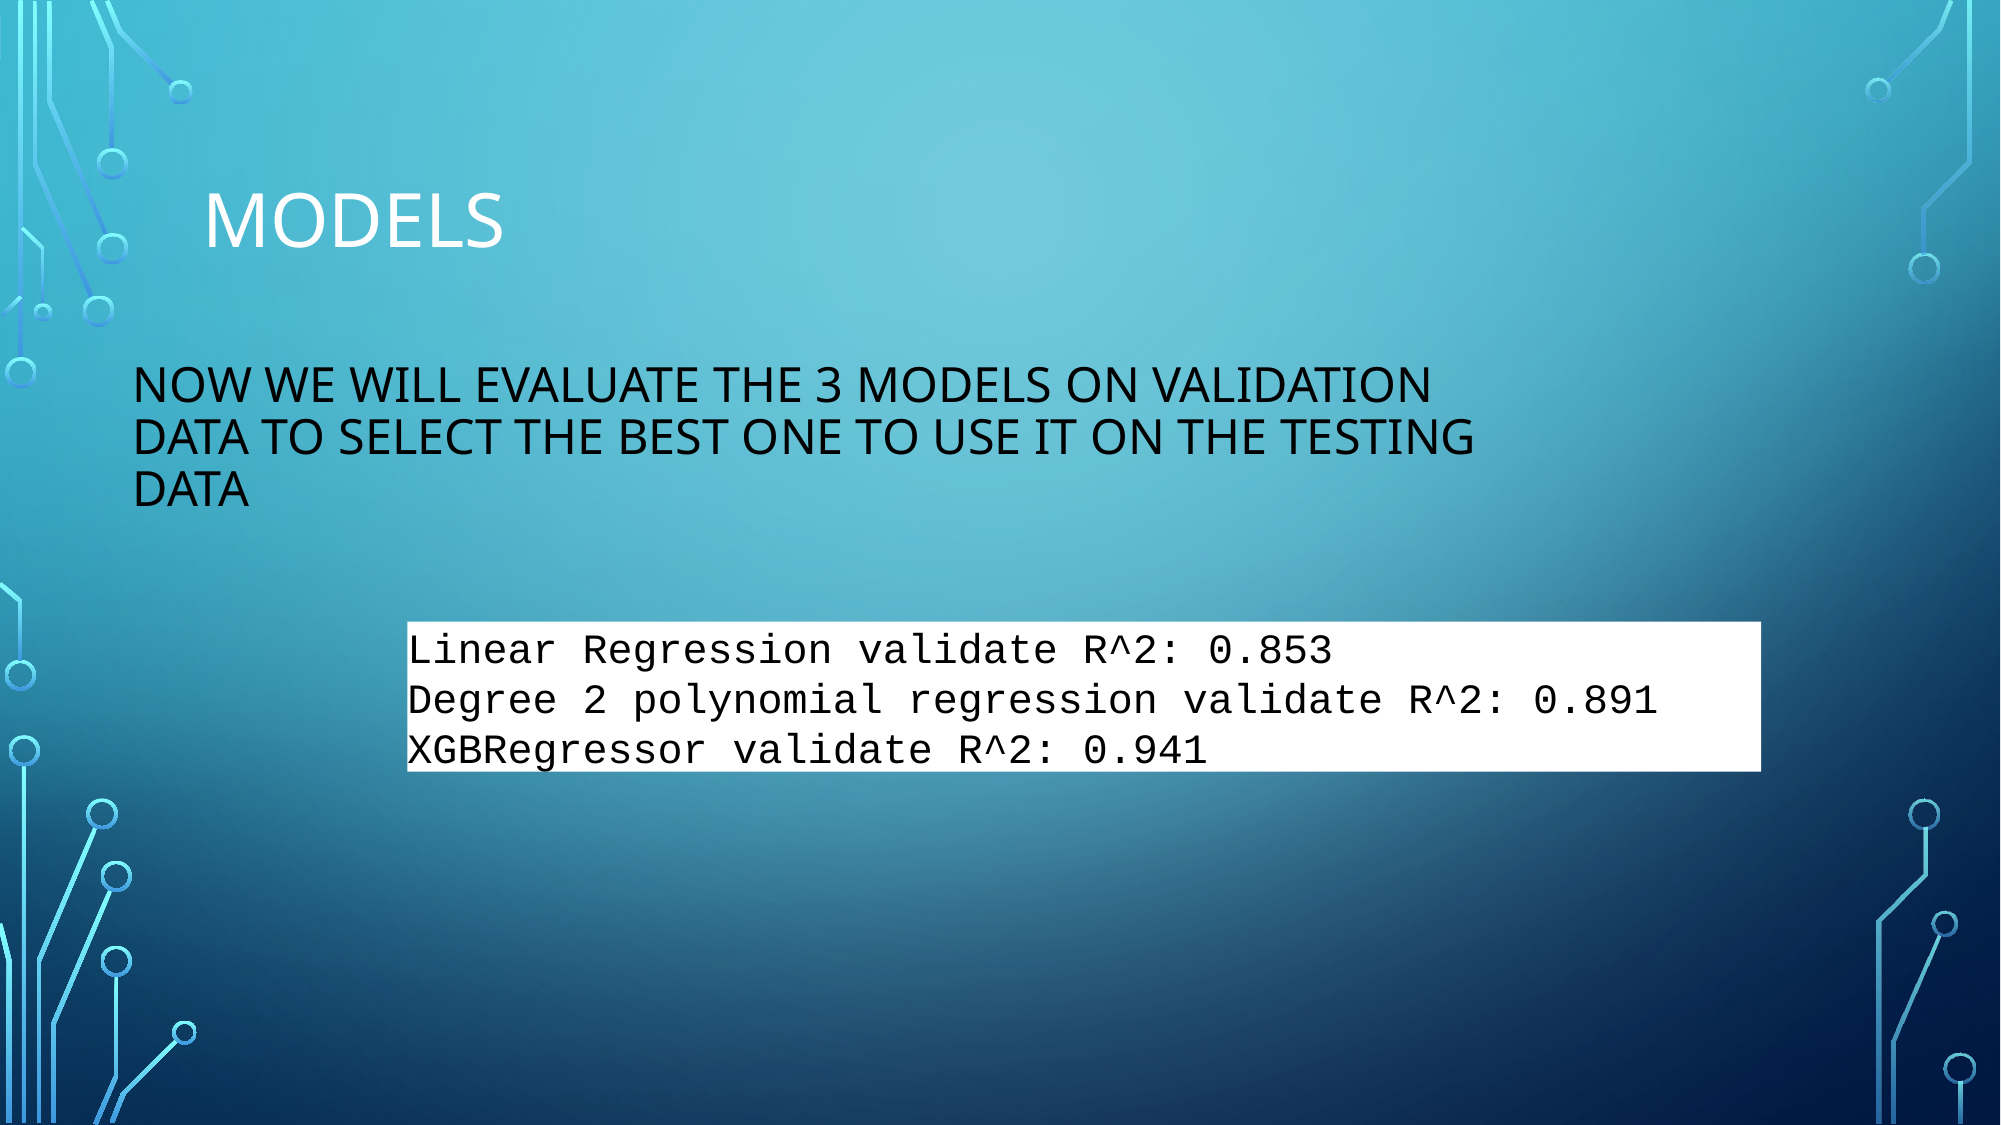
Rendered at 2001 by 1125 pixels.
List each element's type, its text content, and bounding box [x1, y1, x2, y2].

text_box Linear Regression validate R^2: 0.853 Degree 2 polynomial regression validate R^2: 0.891 XGBRegressor validate R^2: 0.941 [407, 621, 1762, 772]
title Models [187, 101, 1813, 344]
list Now we will evaluate the 3 models on validation data to select the best one to use it on the testing data [117, 351, 1553, 525]
